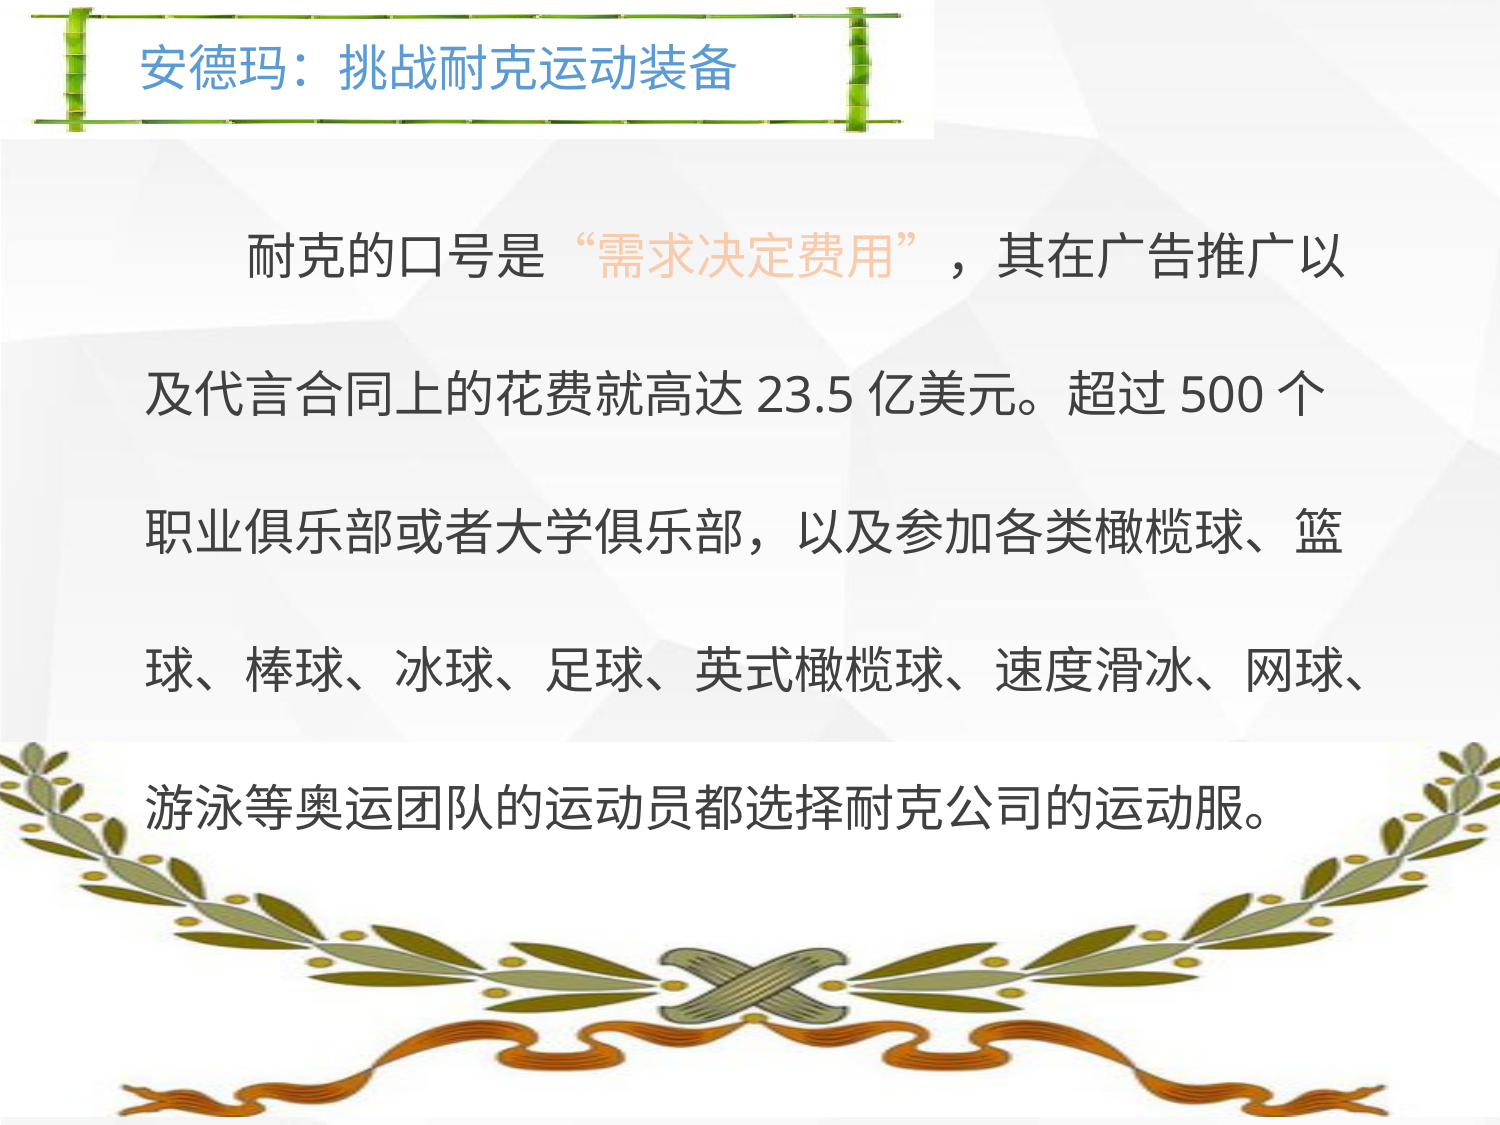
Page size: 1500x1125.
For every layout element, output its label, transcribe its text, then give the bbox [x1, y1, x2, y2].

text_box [0, 0, 933, 140]
picture [0, 0, 1500, 1125]
text_box 耐克的口号是“需求决定费用”，其在广告推广以及代言合同上的花费就高达23.5亿美元。超过500个职业俱乐部或者大学俱乐部，以及参加各类橄榄球、篮球、棒球、冰球、足球、英式橄榄球、速度滑冰、网球、游泳等奥运团队的运动员都选择耐克公司的运动服。 [129, 139, 1371, 741]
